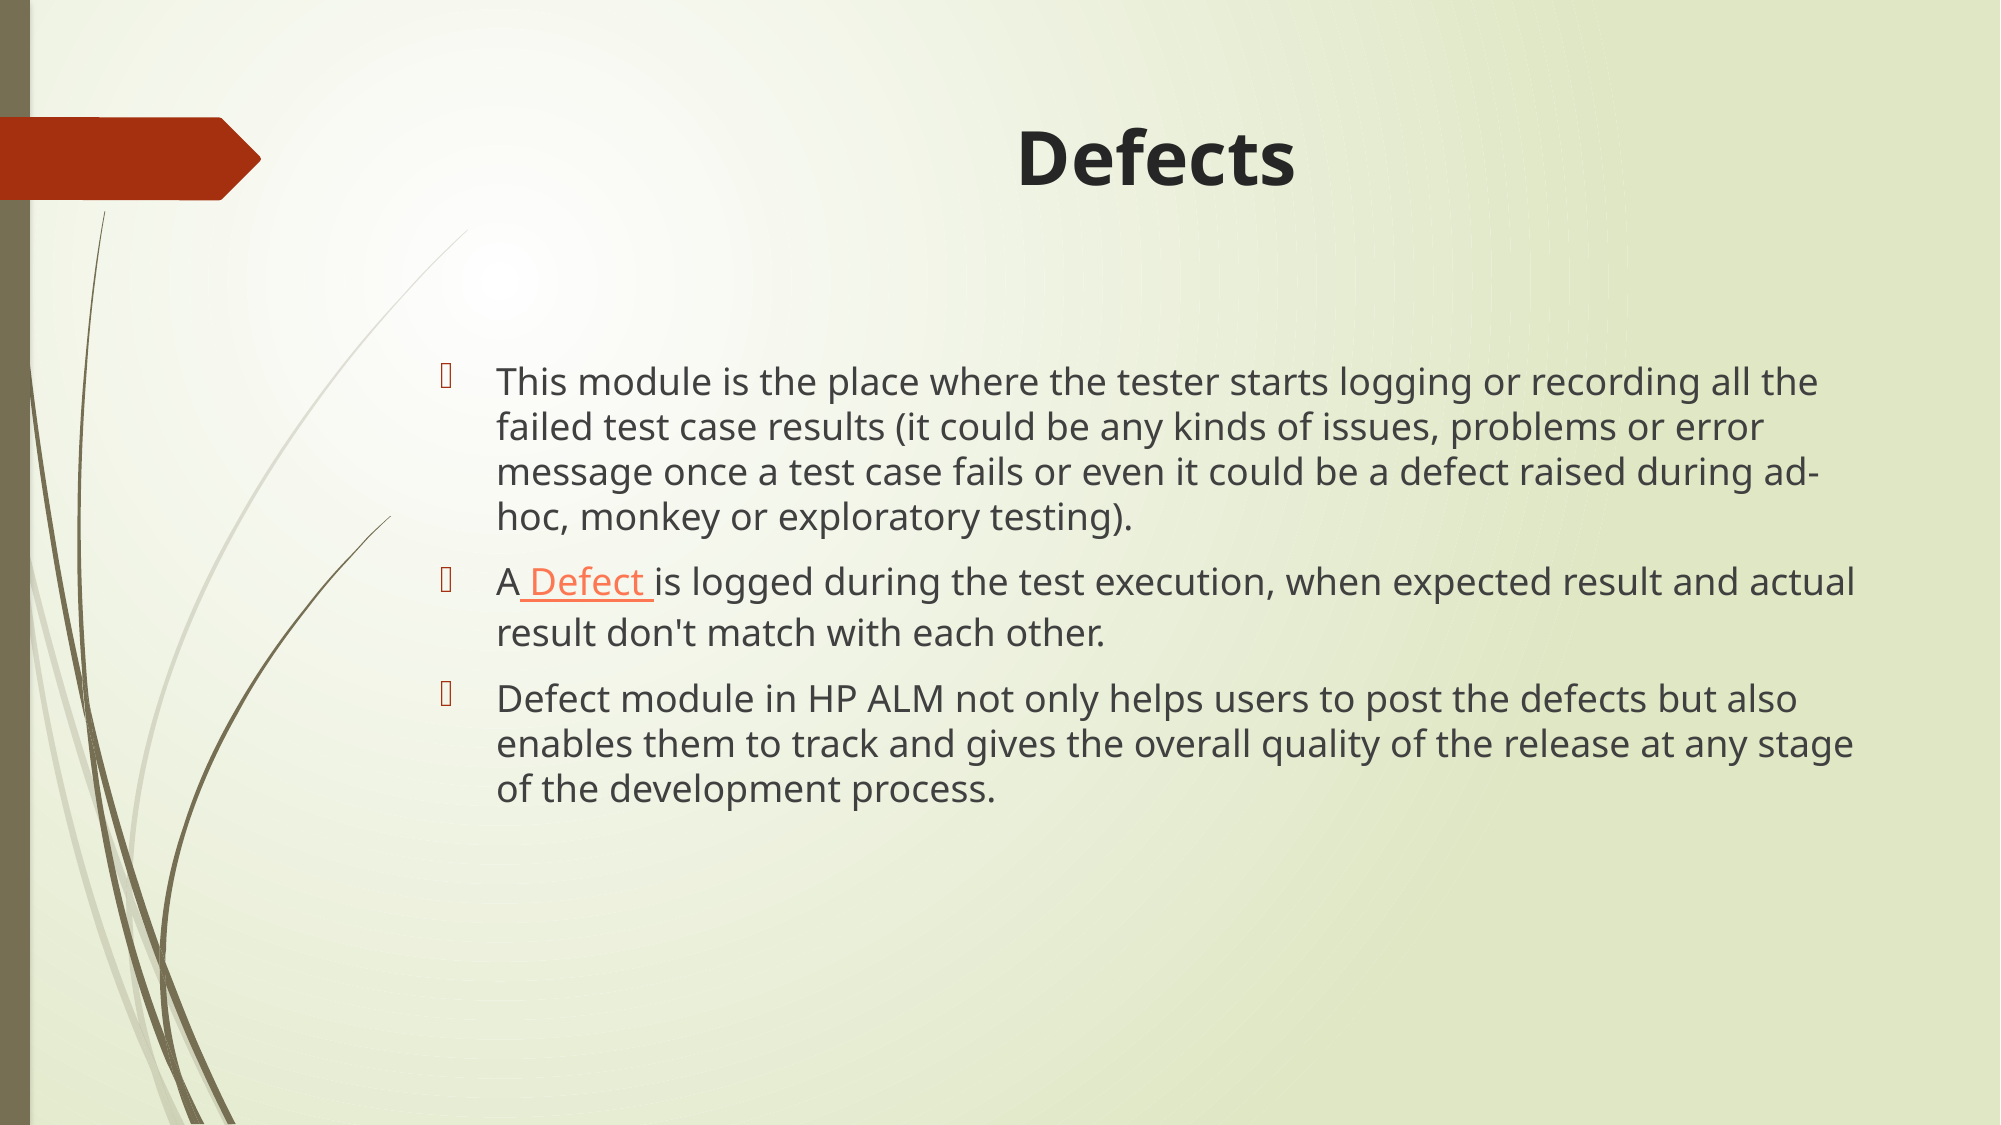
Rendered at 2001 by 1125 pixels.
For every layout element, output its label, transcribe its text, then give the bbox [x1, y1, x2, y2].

list This module is the place where the tester starts logging or recording all the failed test case results (it could be any kinds of issues, problems or error message once a test case fails or even it could be a defect raised during ad-hoc, monkey or exploratory testing). A Defect is logged during the test execution, when expected result and actual result don't match with each other. Defect module in HP ALM not only helps users to post the defects but also enables them to track and gives the overall quality of the release at any stage of the development process. [424, 350, 1888, 970]
title Defects [425, 102, 1888, 313]
